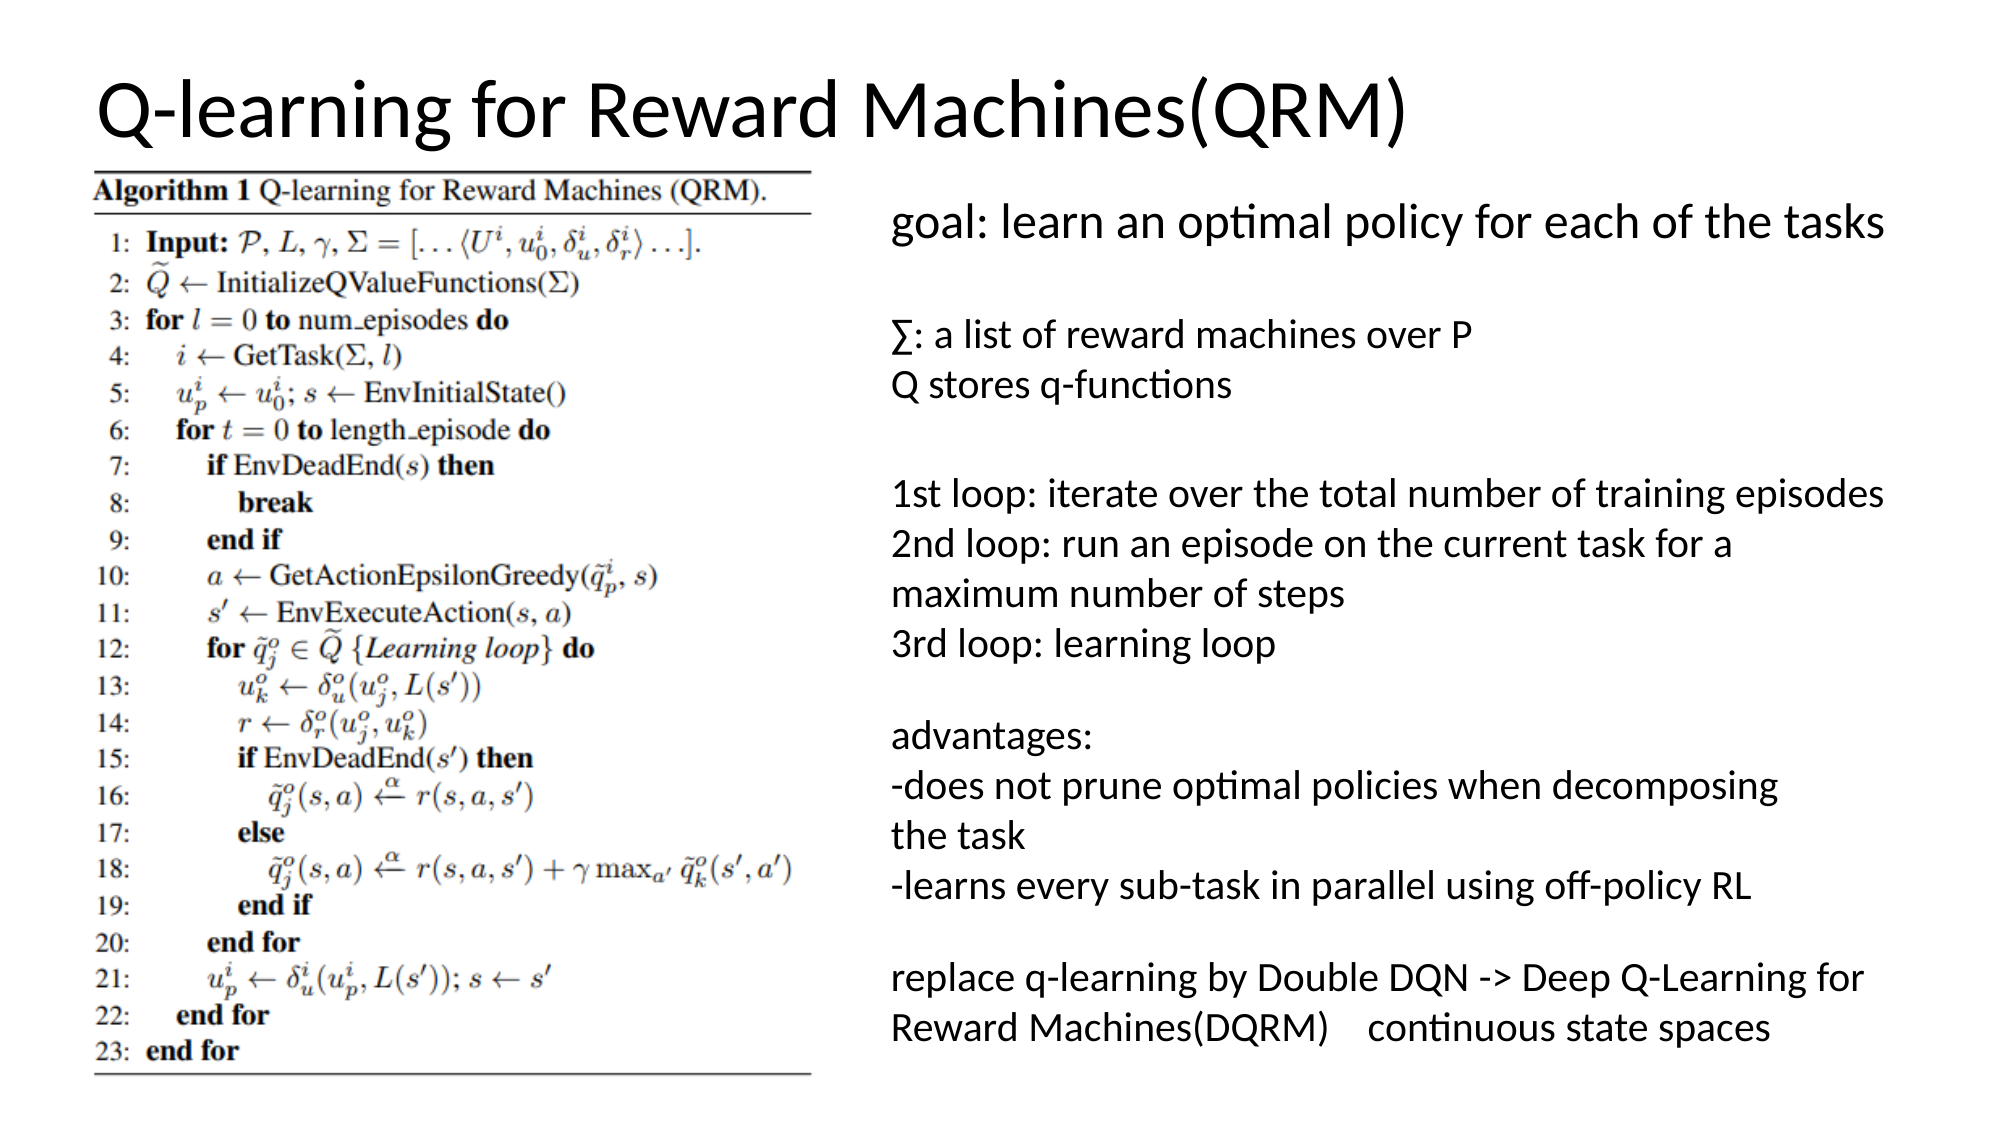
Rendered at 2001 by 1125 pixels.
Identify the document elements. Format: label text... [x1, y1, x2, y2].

text_box goal: learn an optimal policy for each of the tasks [876, 180, 1917, 256]
text_box advantages: -does not prune optimal policies when decomposing the task -learns every sub-task in parallel using off-policy RL [876, 700, 1831, 916]
text_box 1st loop: iterate over the total number of training episodes 2nd loop: run an episode on the current task for a maximum number of steps 3rd loop: learning loop [876, 458, 1924, 674]
text_box replace q-learning by Double DQN -> Deep Q-Learning for Reward Machines(DQRM) continuous state spaces [876, 942, 1898, 1107]
title Q-learning for Reward Machines(QRM) [80, 28, 1483, 192]
text_box ∑: a list of reward machines over P Q stores q-functions [876, 299, 1888, 415]
picture [80, 155, 826, 1097]
